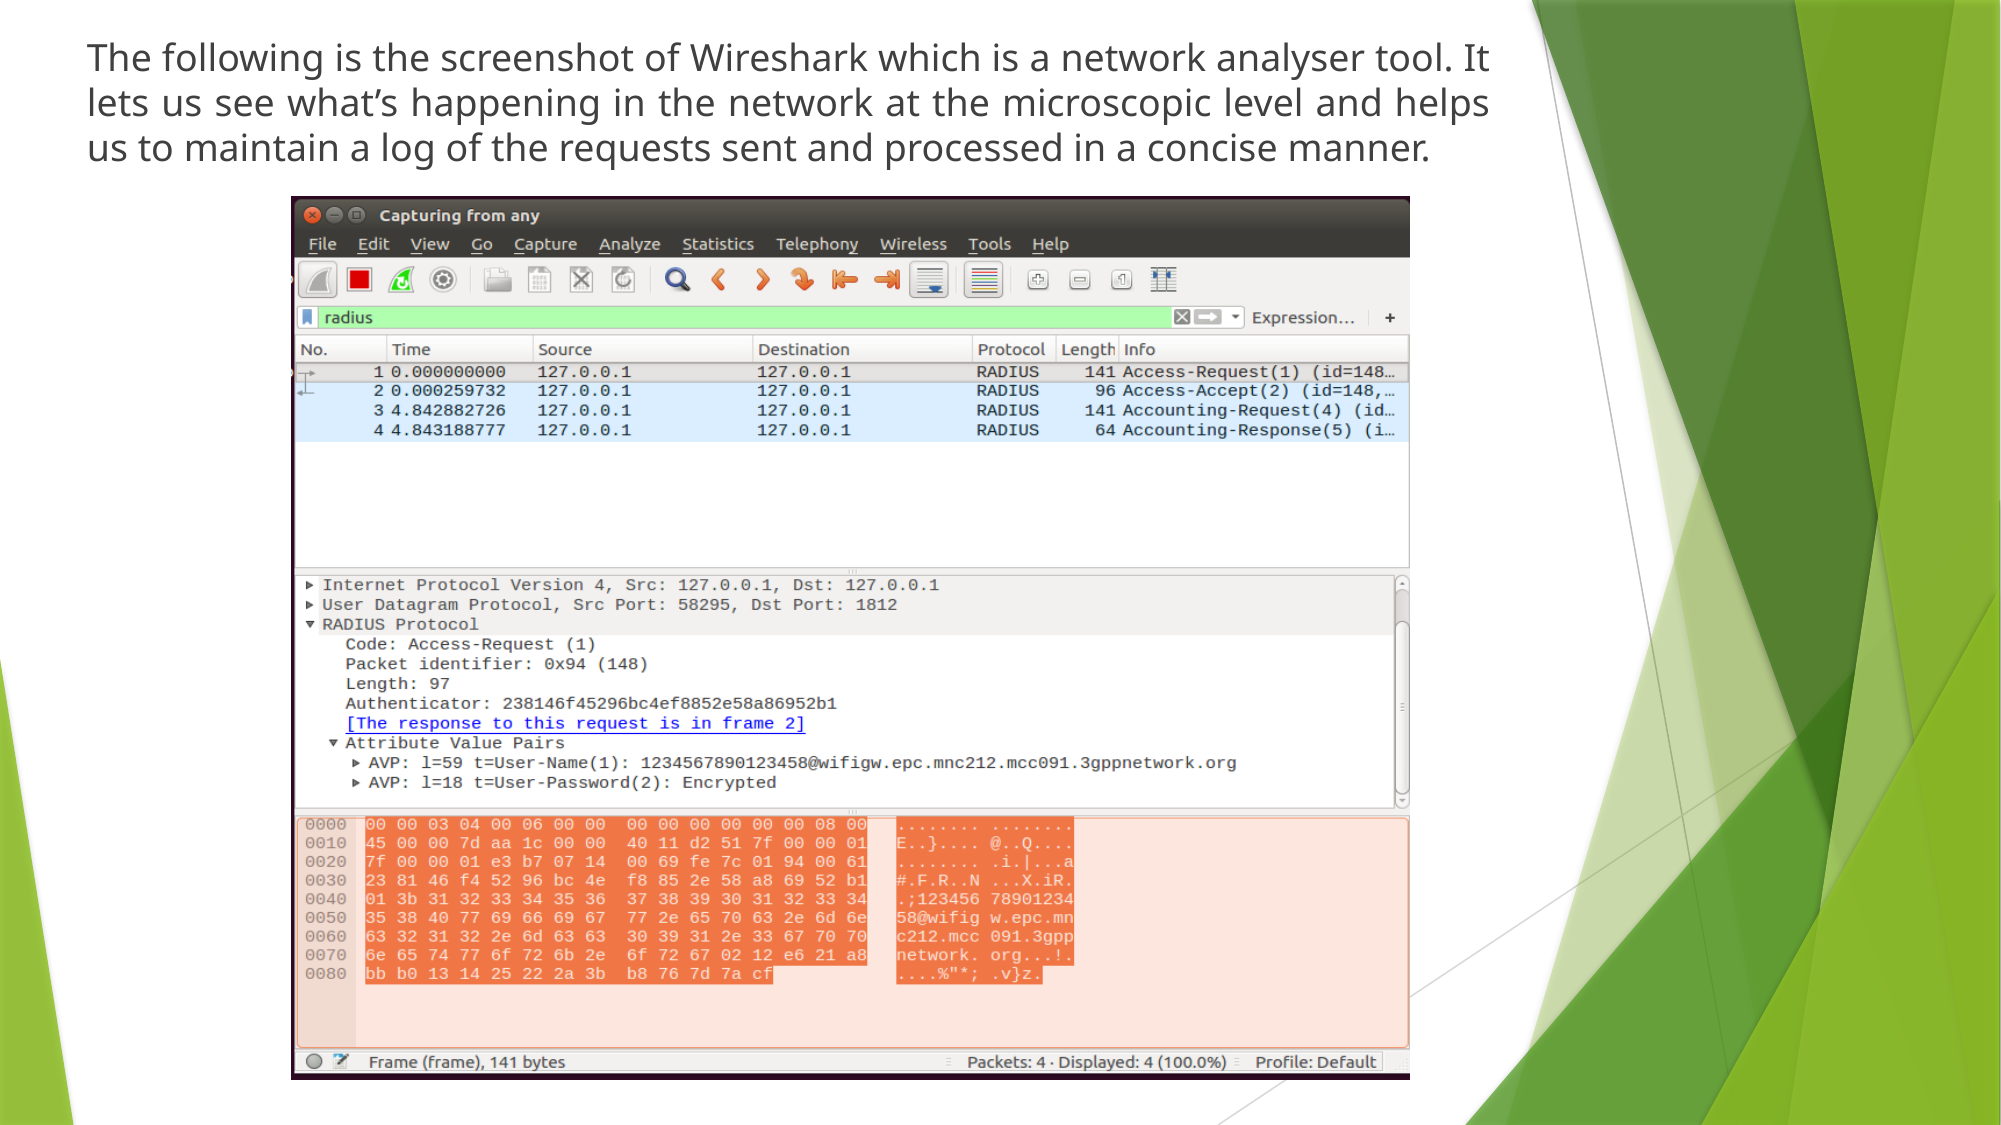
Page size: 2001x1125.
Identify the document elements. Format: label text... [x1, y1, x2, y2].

title The following is the screenshot of Wireshark which is a network analyser tool. It lets us see what’s happening in the network at the microscopic level and helps us to maintain a log of the requests sent and processed in a concise manner. [71, 26, 1507, 197]
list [291, 195, 1410, 1081]
